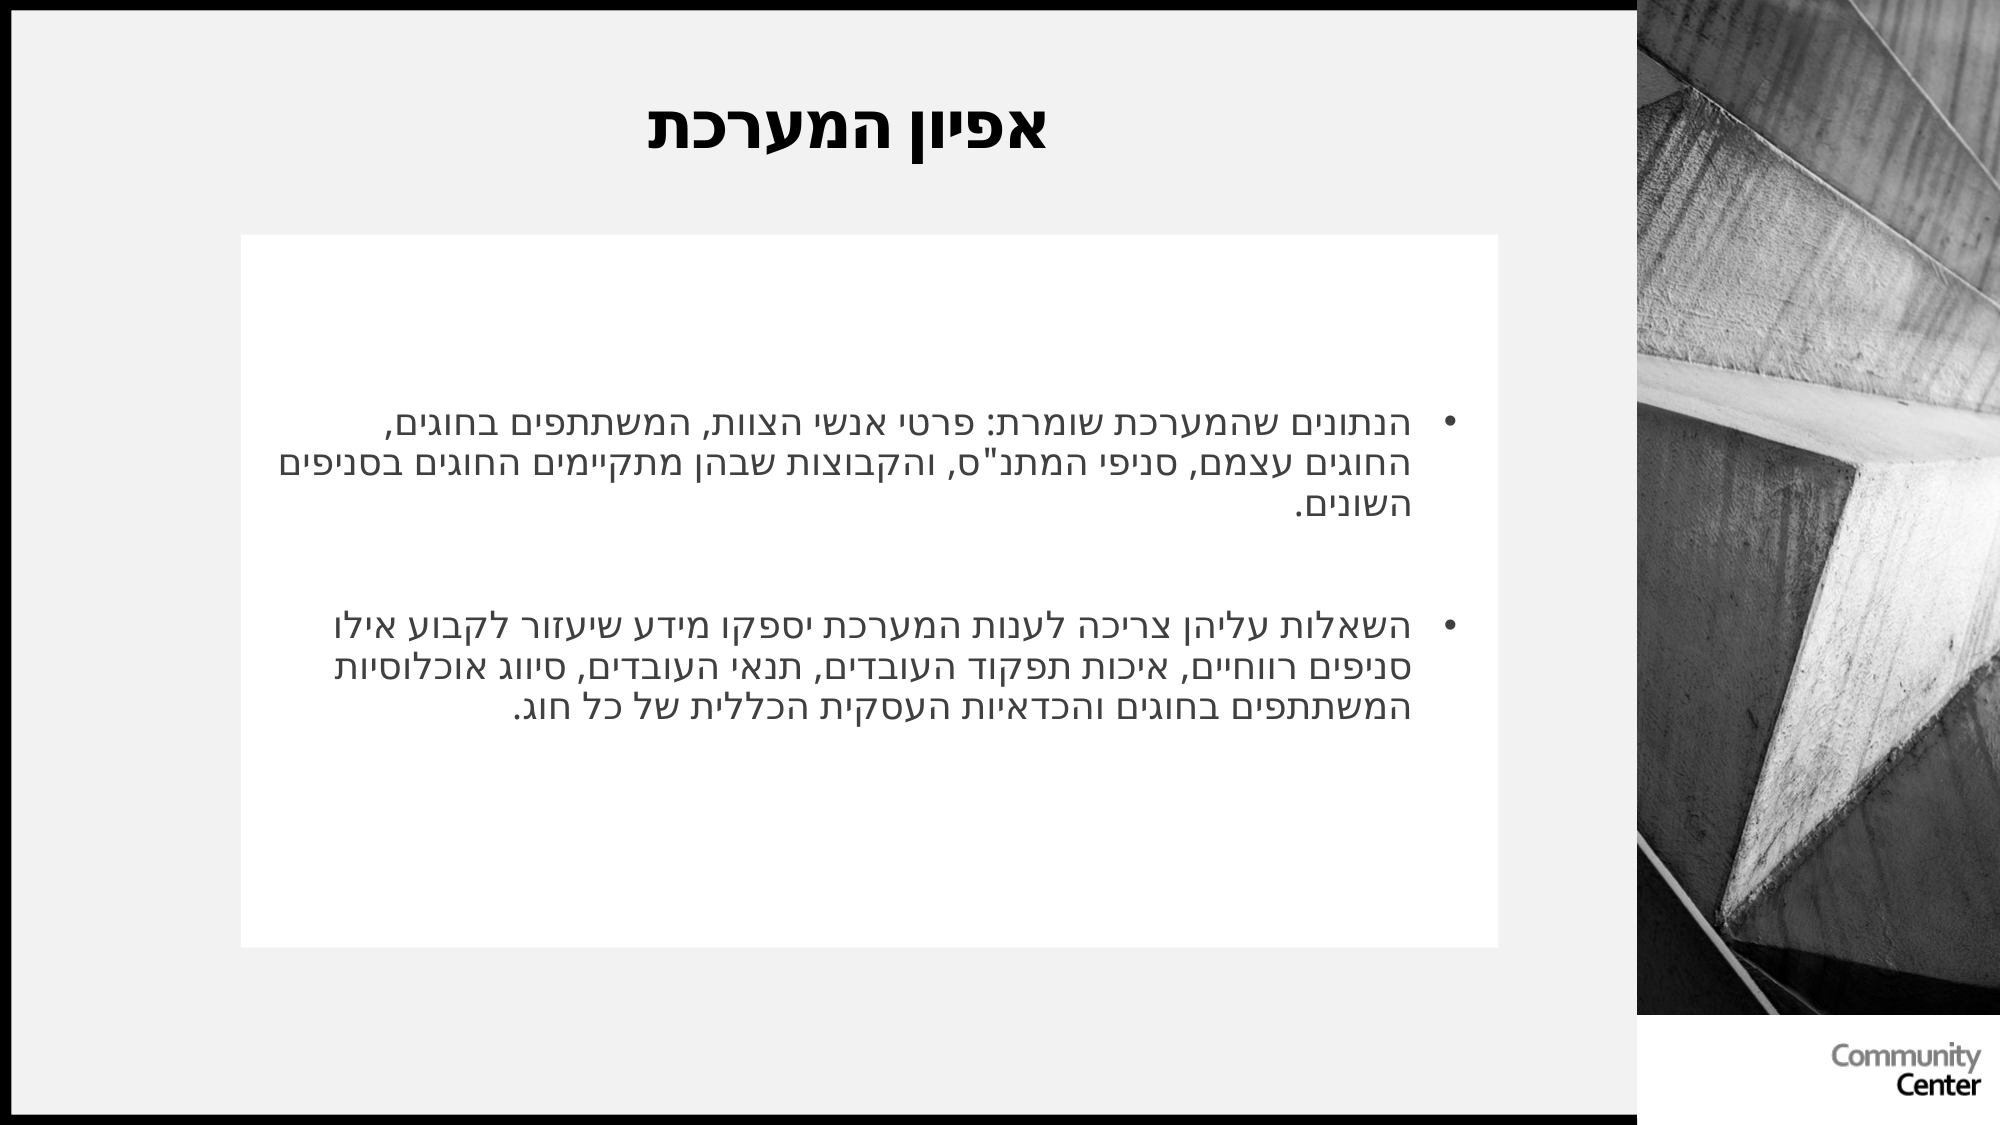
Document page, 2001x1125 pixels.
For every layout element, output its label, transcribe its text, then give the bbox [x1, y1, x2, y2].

picture [1637, 0, 2000, 1125]
title אפיון המערכת [417, 91, 1269, 163]
list הנתונים שהמערכת שומרת: פרטי אנשי הצוות, המשתתפים בחוגים, החוגים עצמם, סניפי המתנ"ס, והקבוצות שבהן מתקיימים החוגים בסניפים השונים. השאלות עליהן צריכה לענות המערכת יספקו מידע שיעזור לקבוע אילו סניפים רווחיים, איכות תפקוד העובדים, תנאי העובדים, סיווג אוכלוסיות המשתתפים בחוגים והכדאיות העסקית הכללית של כל חוג. [240, 234, 1499, 948]
